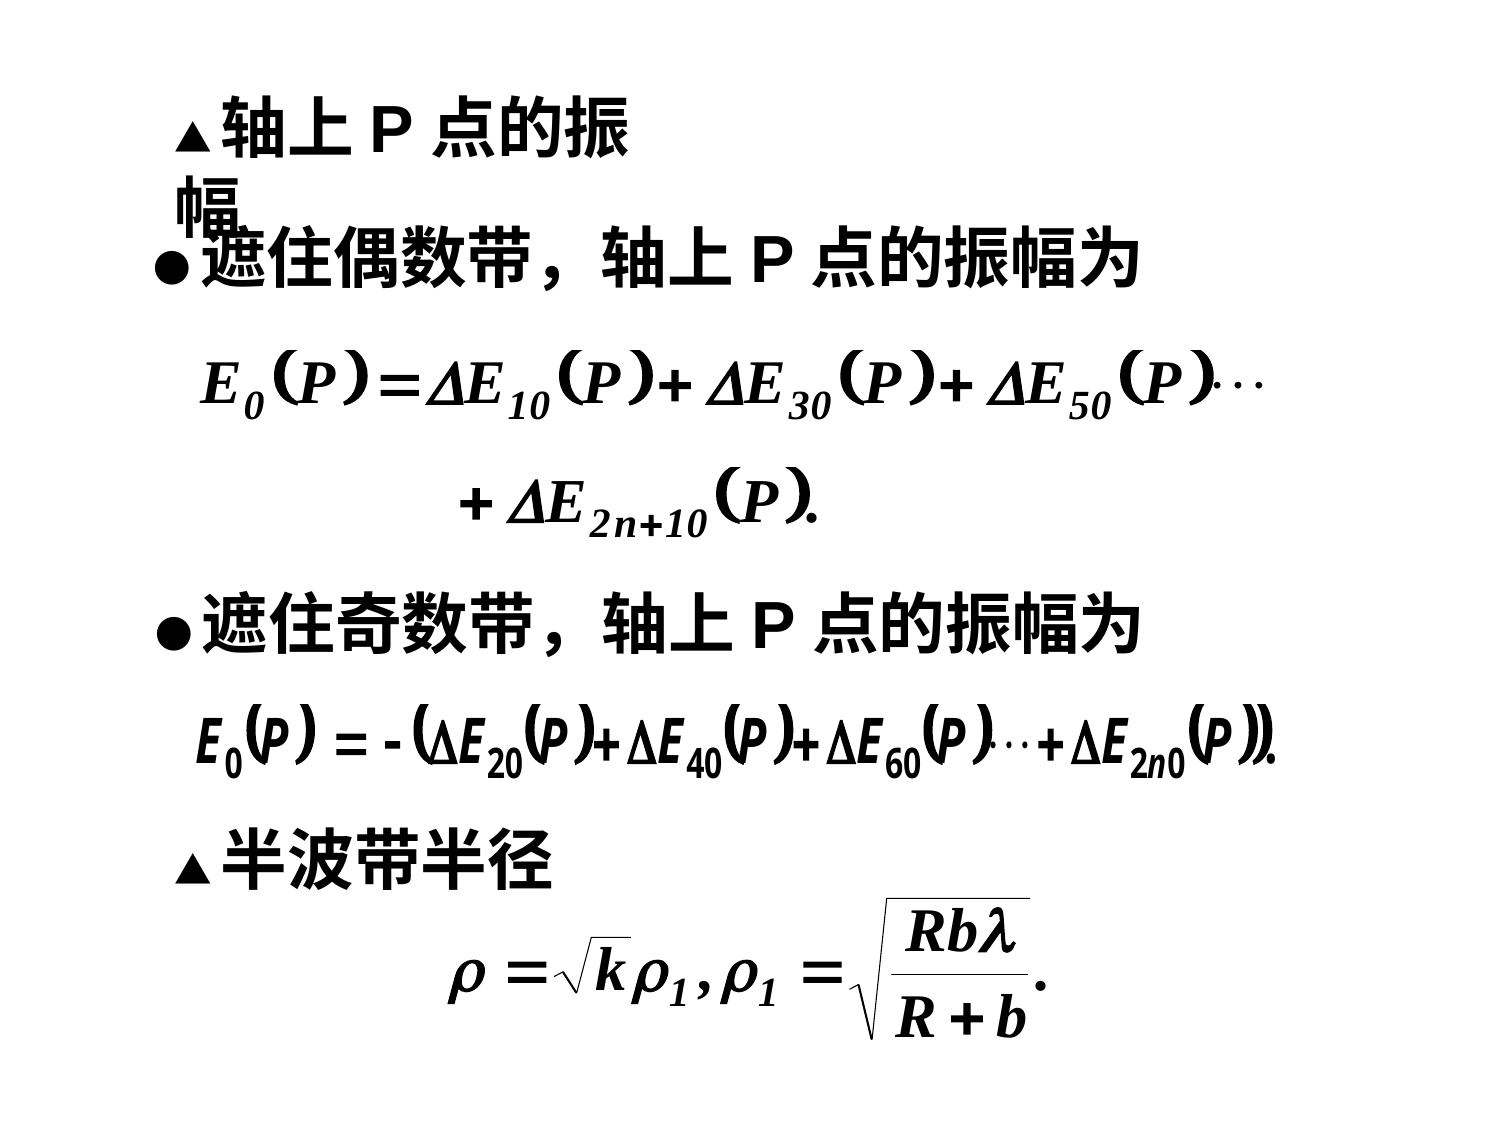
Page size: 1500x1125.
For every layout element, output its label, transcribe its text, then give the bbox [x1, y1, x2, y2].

text_box ▲半波带半径 [159, 810, 625, 906]
text_box ●遮住奇数带，轴上P点的振幅为 [140, 574, 1176, 669]
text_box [194, 349, 1269, 425]
text_box ▲轴上P点的振幅 [159, 78, 680, 253]
text_box ●遮住偶数带，轴上P点的振幅为 [138, 208, 1159, 303]
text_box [194, 703, 1279, 785]
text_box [442, 892, 1050, 1045]
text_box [454, 467, 820, 544]
